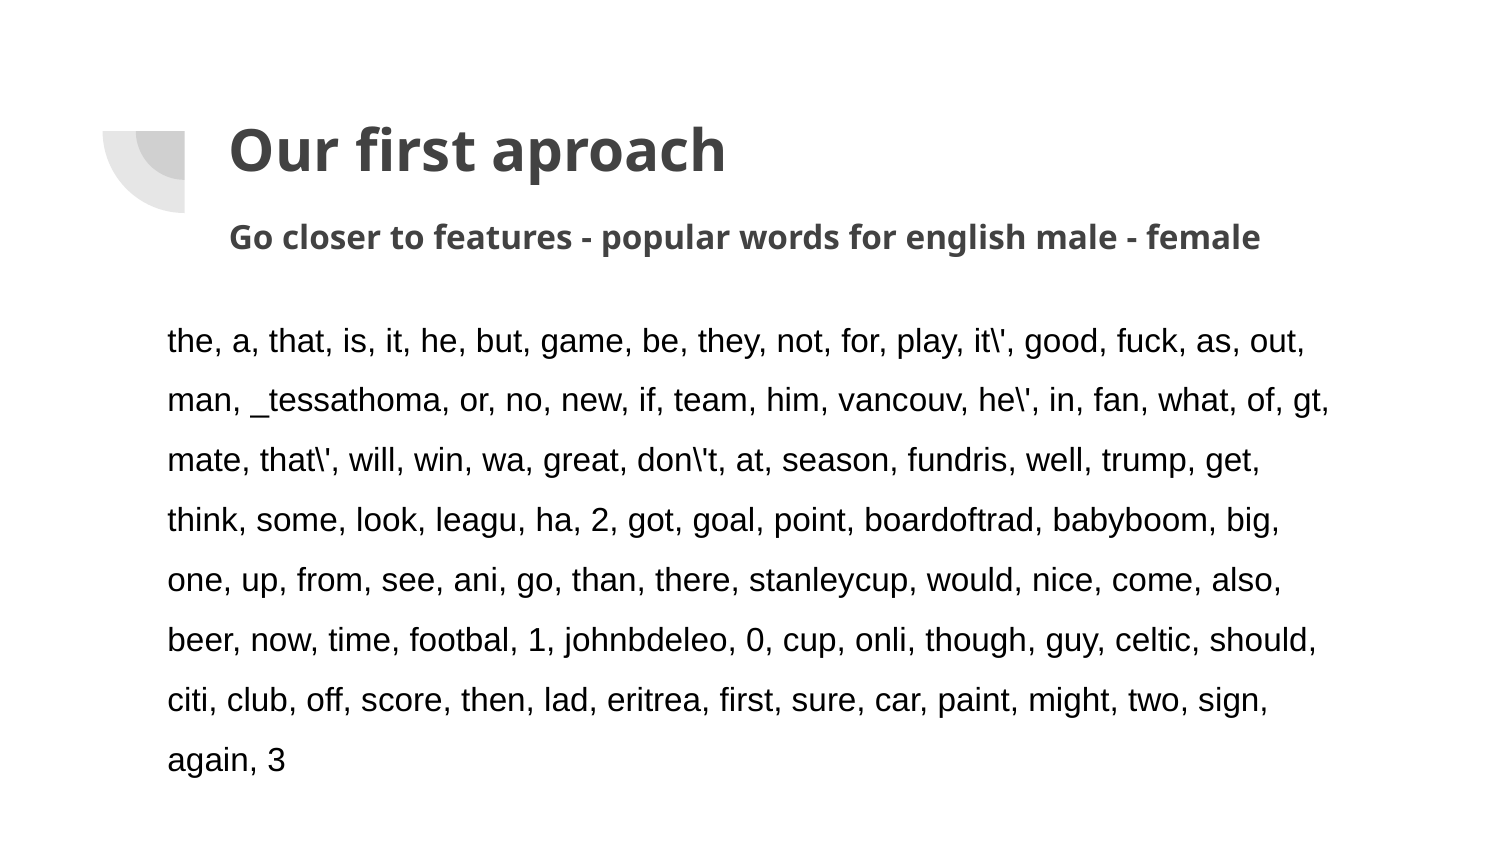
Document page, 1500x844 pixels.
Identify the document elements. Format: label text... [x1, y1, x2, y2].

list Go closer to features - popular words for english male - female [213, 195, 1368, 263]
title Our first aproach [213, 98, 1368, 195]
text_box the, a, that, is, it, he, but, game, be, they, not, for, play, it\', good, fuck, as, out, man, _tessathoma, or, no, new, if, team, him, vancouv, he\', in, fan, what, of, gt, mate, that\', will, win, wa, great, don\'t, at, season, fundris, well, trump, get, think, some, look, leagu, ha, 2, got, goal, point, boardoftrad, babyboom, big, one, up, from, see, ani, go, than, there, stanleycup, would, nice, come, also, beer, now, time, footbal, 1, johnbdeleo, 0, cup, onli, though, guy, celtic, should, citi, club, off, score, then, lad, eritrea, first, sure, car, paint, might, two, sign, again, 3 [152, 283, 1348, 755]
